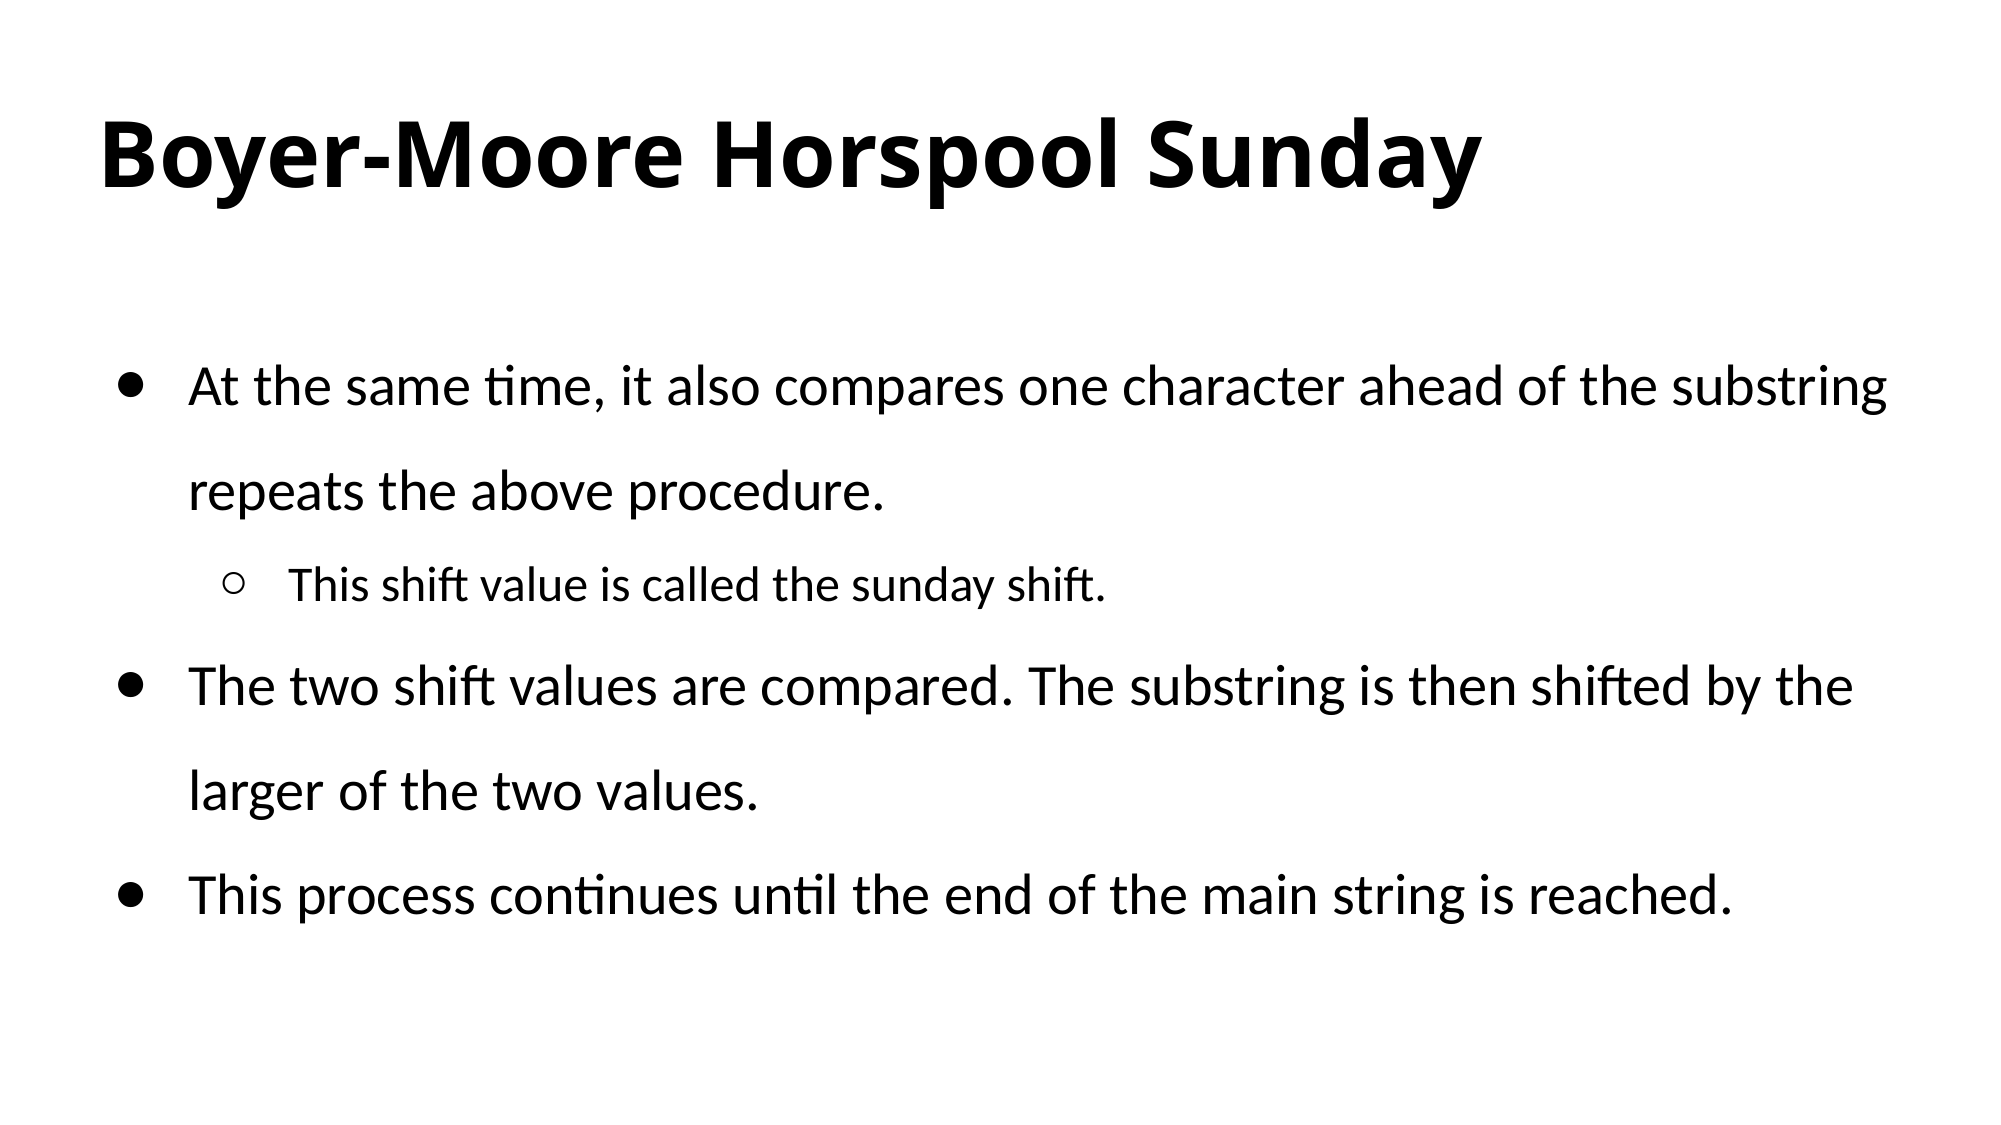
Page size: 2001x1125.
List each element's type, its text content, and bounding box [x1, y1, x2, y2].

list At the same time, it also compares one character ahead of the substring repeats the above procedure. This shift value is called the sunday shift. The two shift values are compared. The substring is then shifted by the larger of the two values. This process continues until the end of the main string is reached. [68, 291, 1932, 897]
title Boyer-Moore Horspool Sunday [77, 87, 1942, 214]
